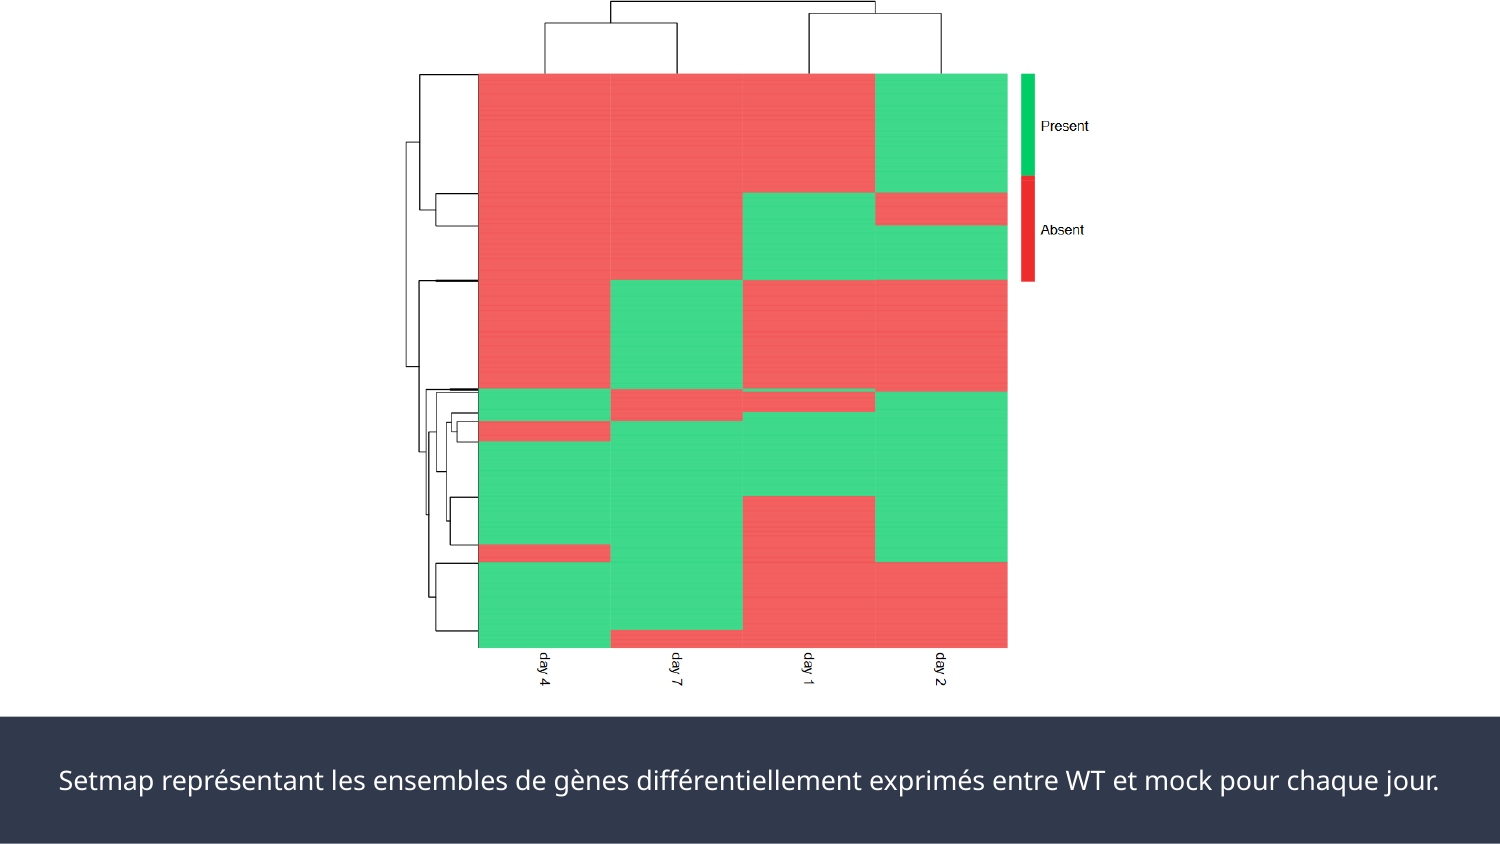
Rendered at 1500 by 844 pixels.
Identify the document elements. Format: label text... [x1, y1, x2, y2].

list Setmap représentant les ensembles de gènes différentiellement exprimés entre WT et mock pour chaque jour. [43, 729, 1457, 832]
picture [402, 0, 1098, 692]
